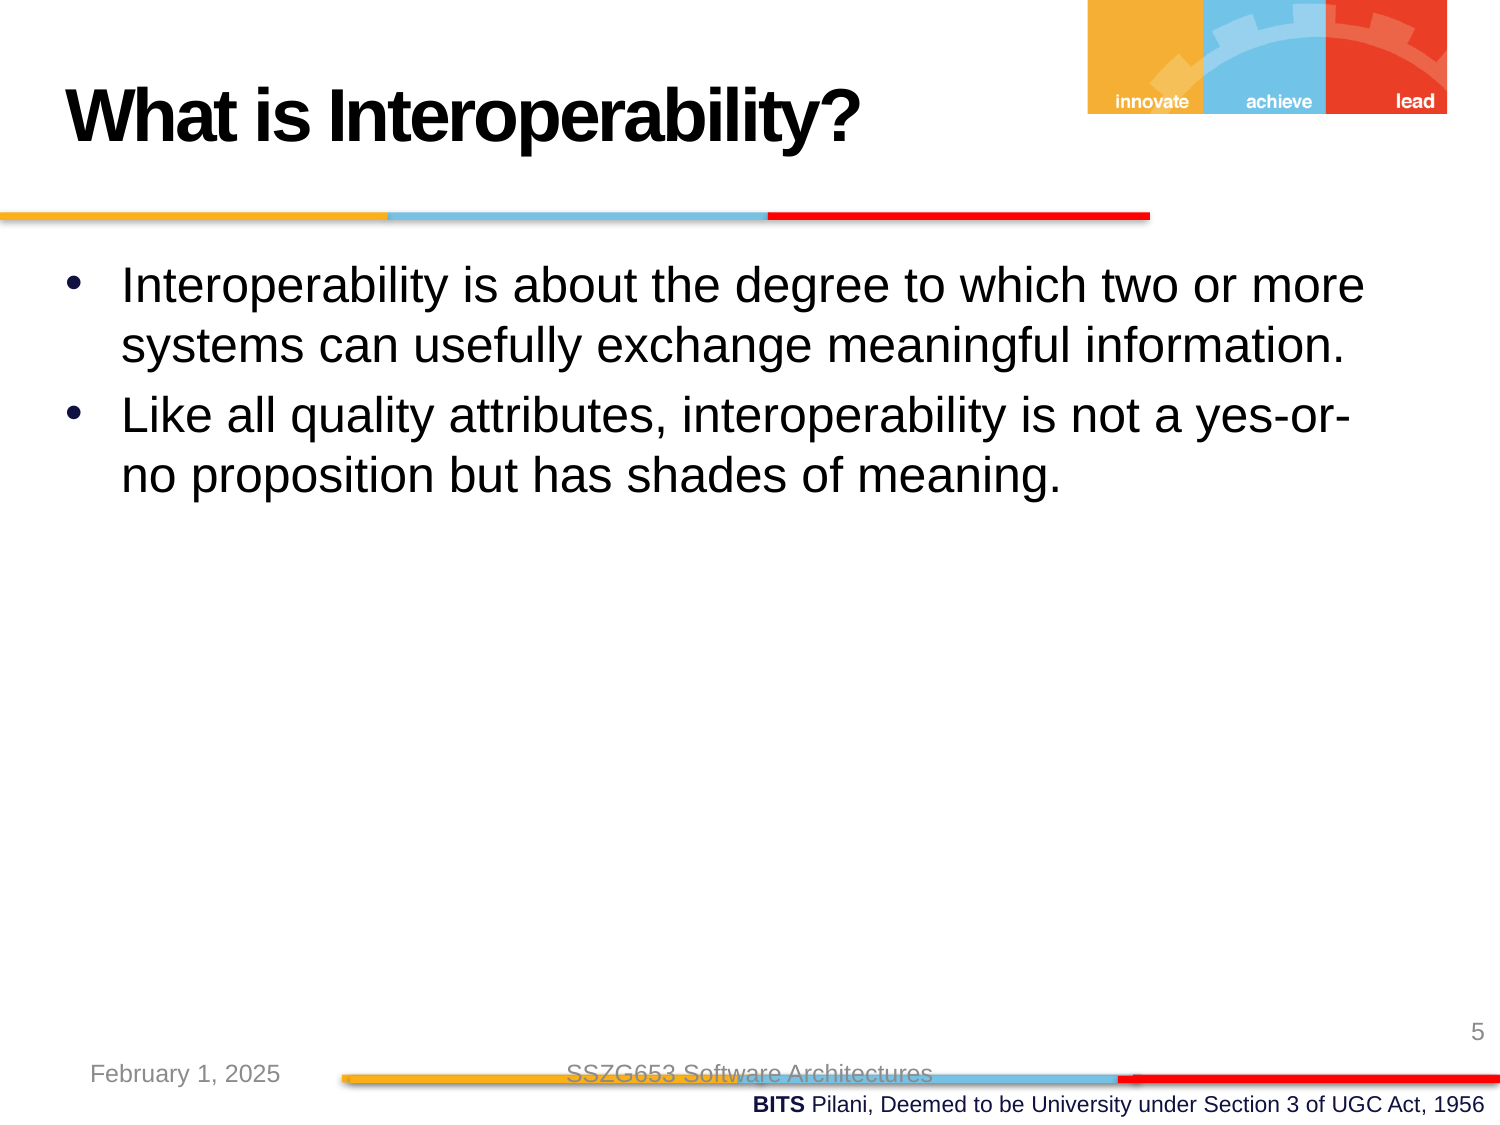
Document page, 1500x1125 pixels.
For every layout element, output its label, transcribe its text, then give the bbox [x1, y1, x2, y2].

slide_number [75, 1042, 425, 1103]
picture [1087, 0, 1448, 114]
slide_number 5 [1149, 1000, 1500, 1061]
list What is Interoperability? [50, 24, 1088, 213]
list Interoperability is about the degree to which two or more systems can usefully exchange meaningful information. Like all quality attributes, interoperability is not a yes-or-no proposition but has shades of meaning. [50, 245, 1400, 988]
footer SSZG653 Software Architectures [512, 1042, 988, 1103]
